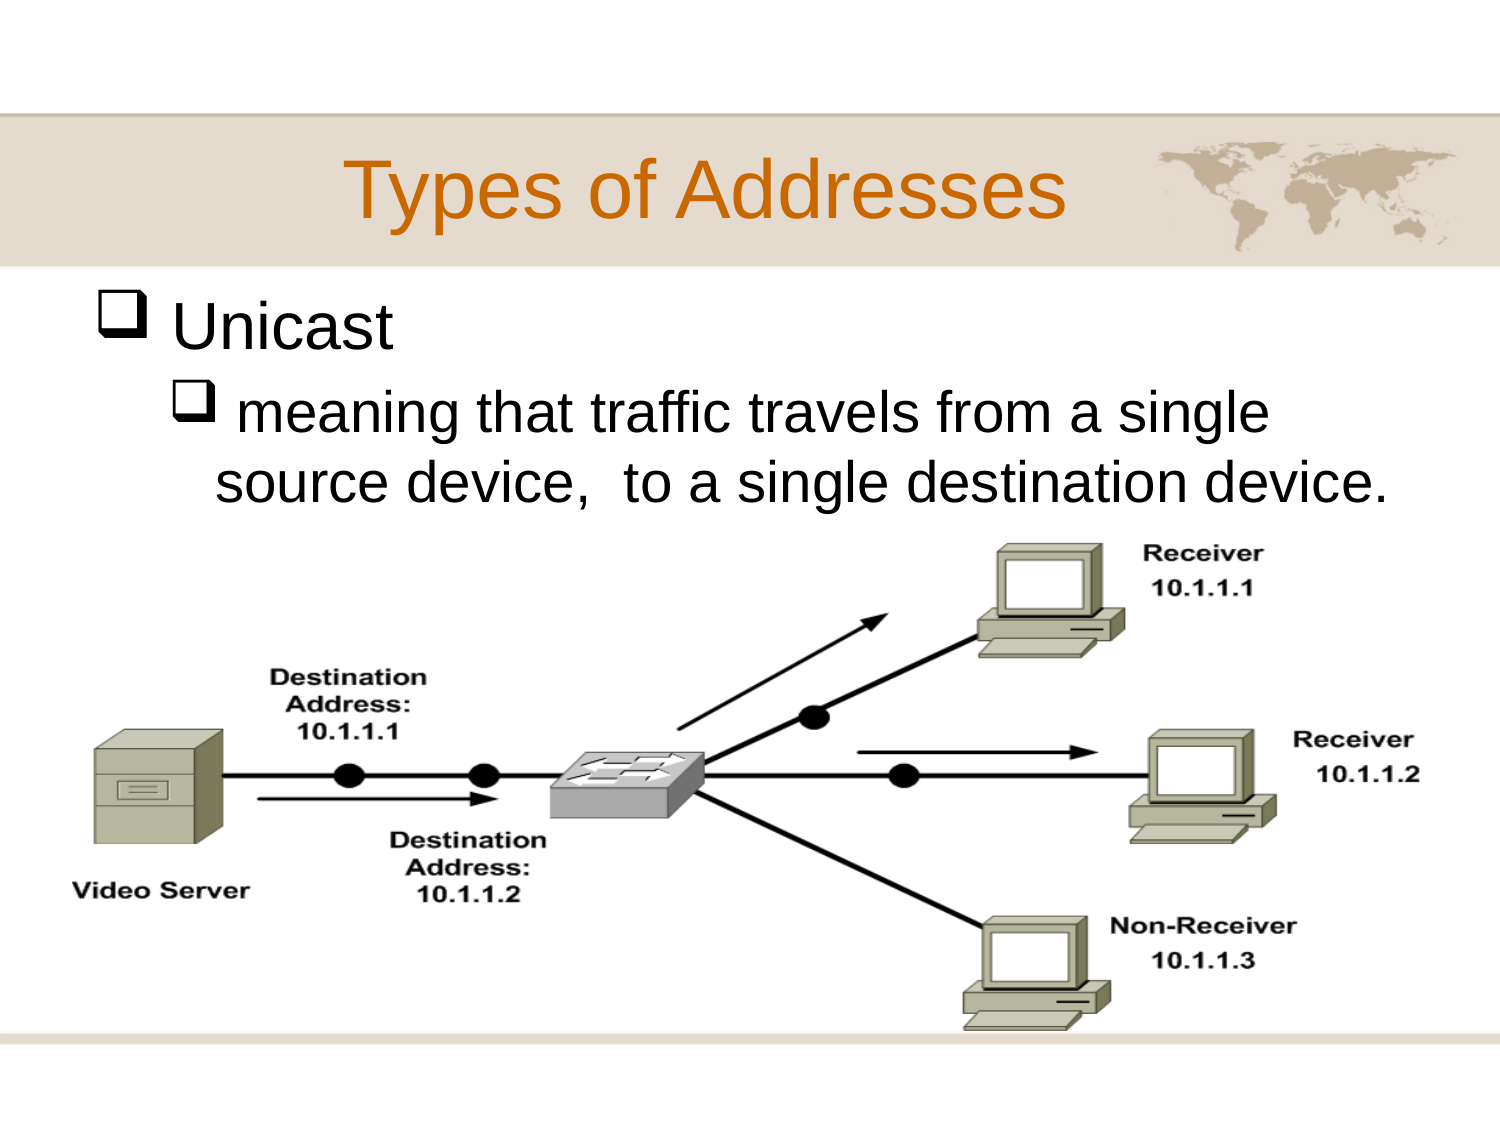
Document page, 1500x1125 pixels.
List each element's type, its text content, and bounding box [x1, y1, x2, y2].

picture [0, 0, 1500, 1125]
text_box Unicast meaning that traffic travels from a single source device, to a single destination device. [78, 275, 1429, 538]
text_box Types of Addresses [30, 137, 1381, 233]
